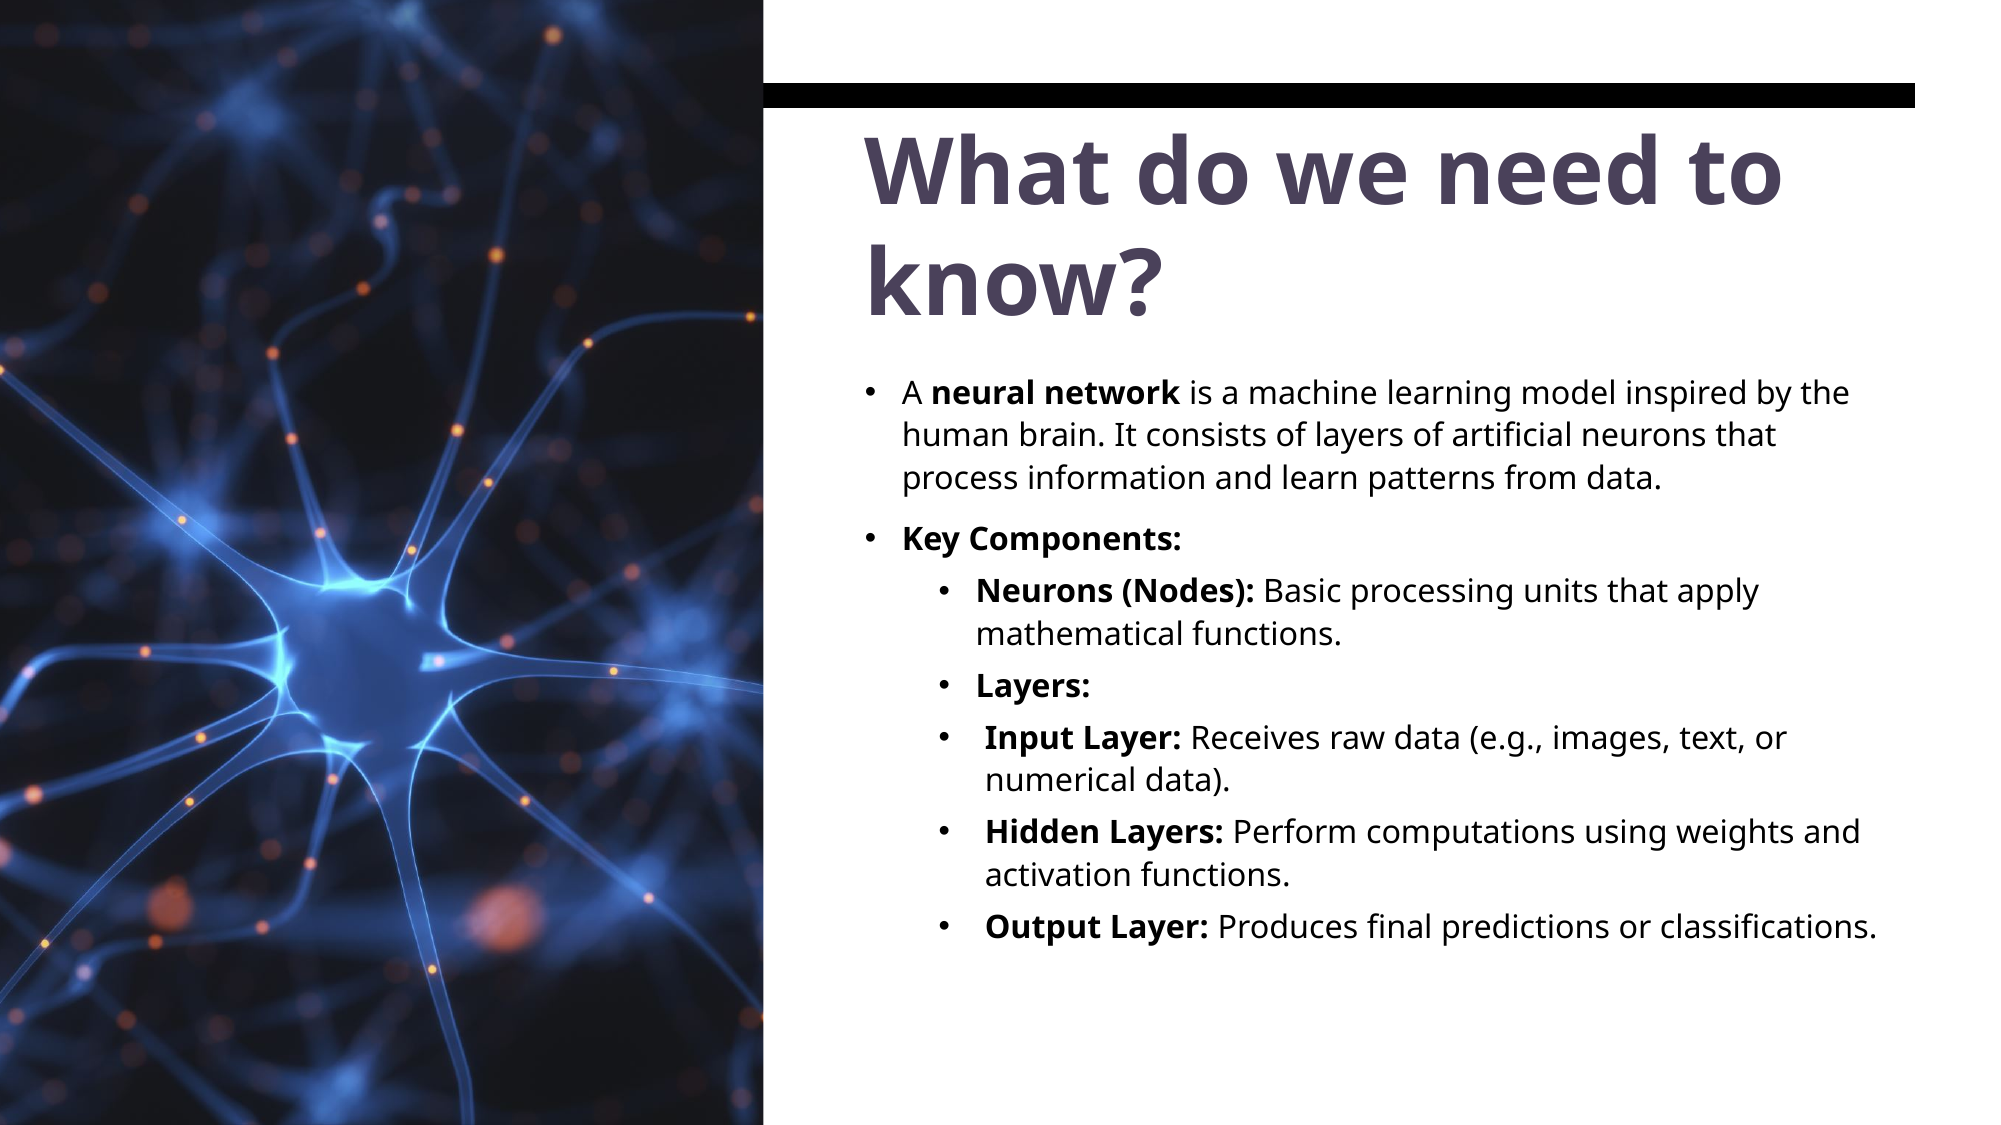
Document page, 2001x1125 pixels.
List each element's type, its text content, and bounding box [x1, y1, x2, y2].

title What do we need to know? [849, 104, 1895, 343]
picture [0, 0, 764, 1125]
list A neural network is a machine learning model inspired by the human brain. It consists of layers of artificial neurons that process information and learn patterns from data. Key Components: Neurons (Nodes): Basic processing units that apply mathematical functions. Layers: Input Layer: Receives raw data (e.g., images, text, or numerical data). Hidden Layers: Perform computations using weights and activation functions. Output Layer: Produces final predictions or classifications. [849, 360, 1895, 963]
